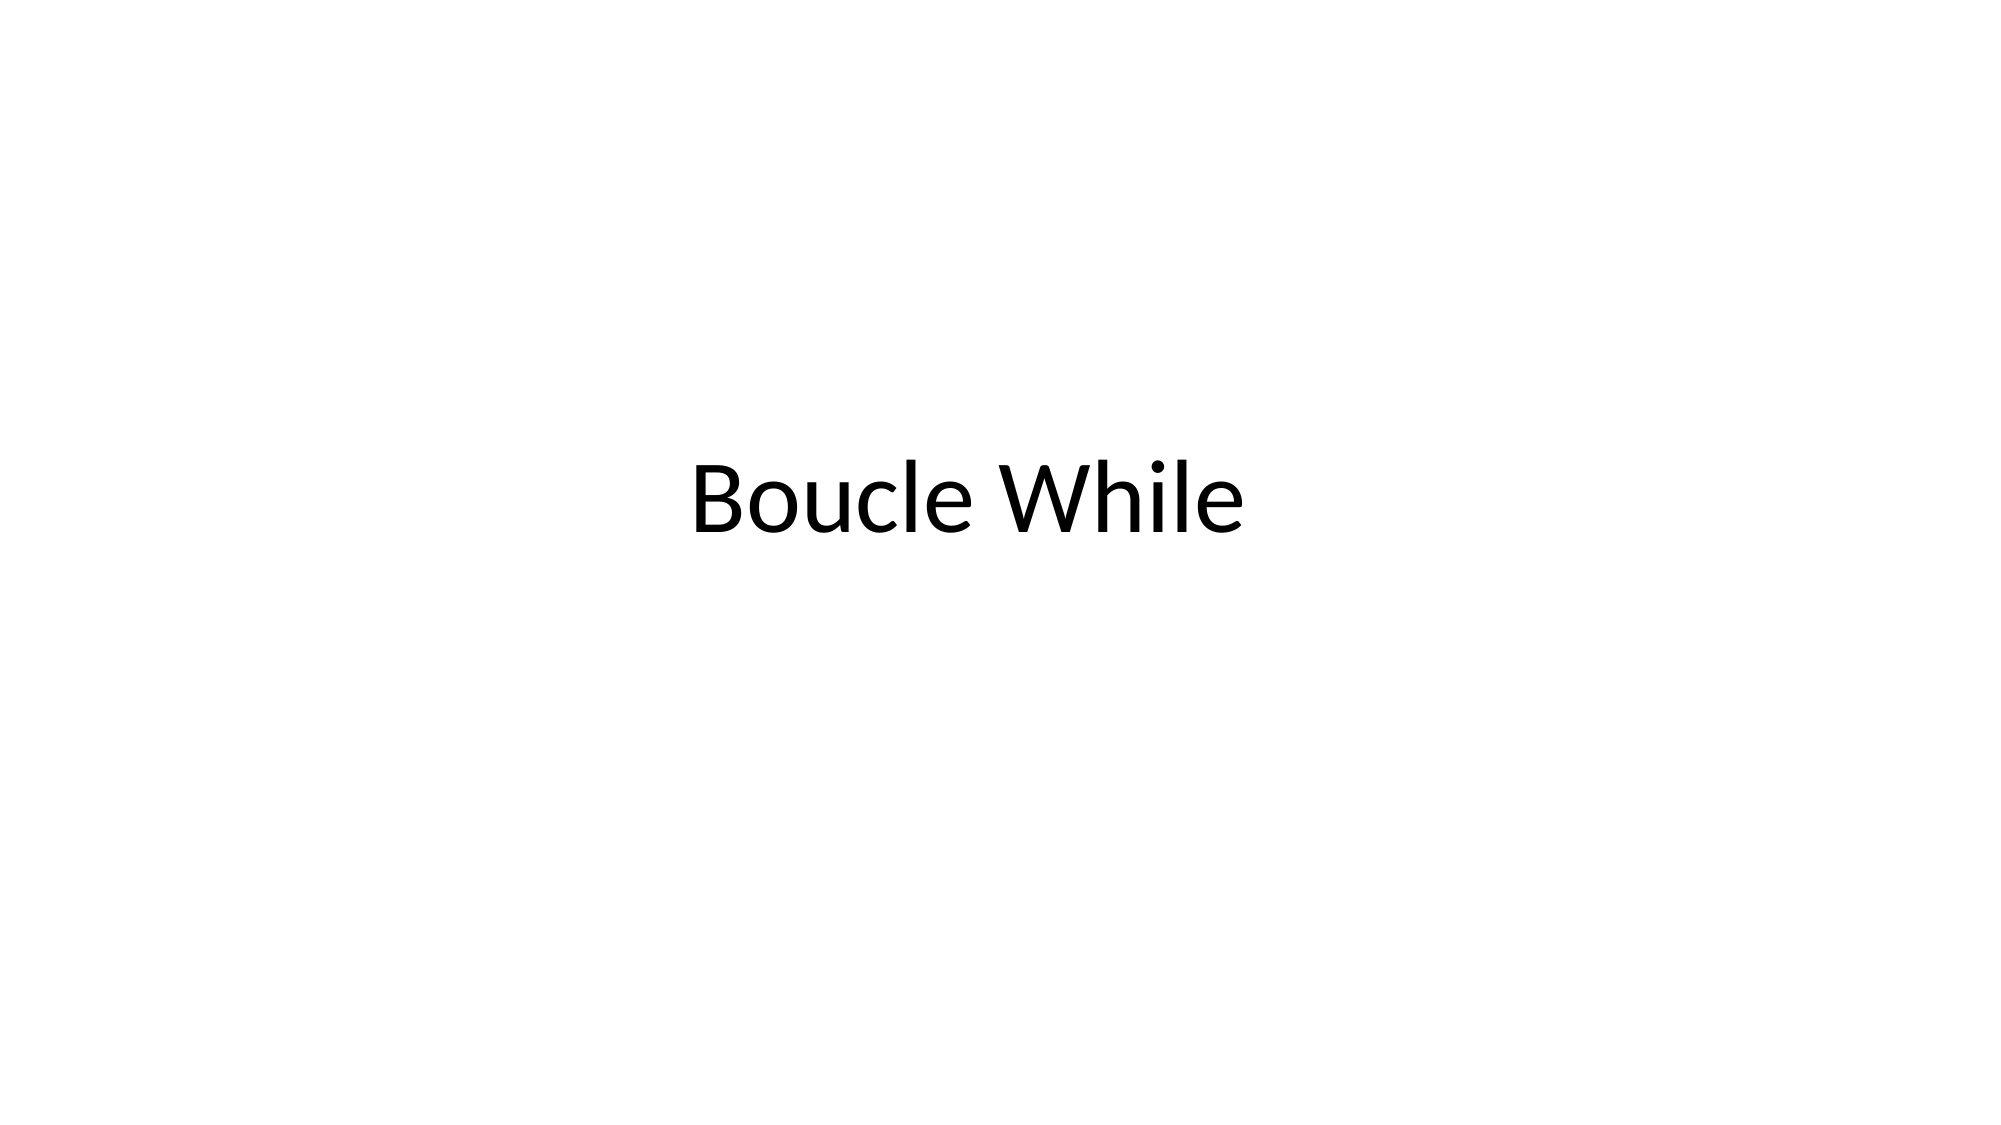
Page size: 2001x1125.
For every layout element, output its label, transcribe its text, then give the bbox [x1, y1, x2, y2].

text_box Boucle While [675, 421, 1288, 561]
